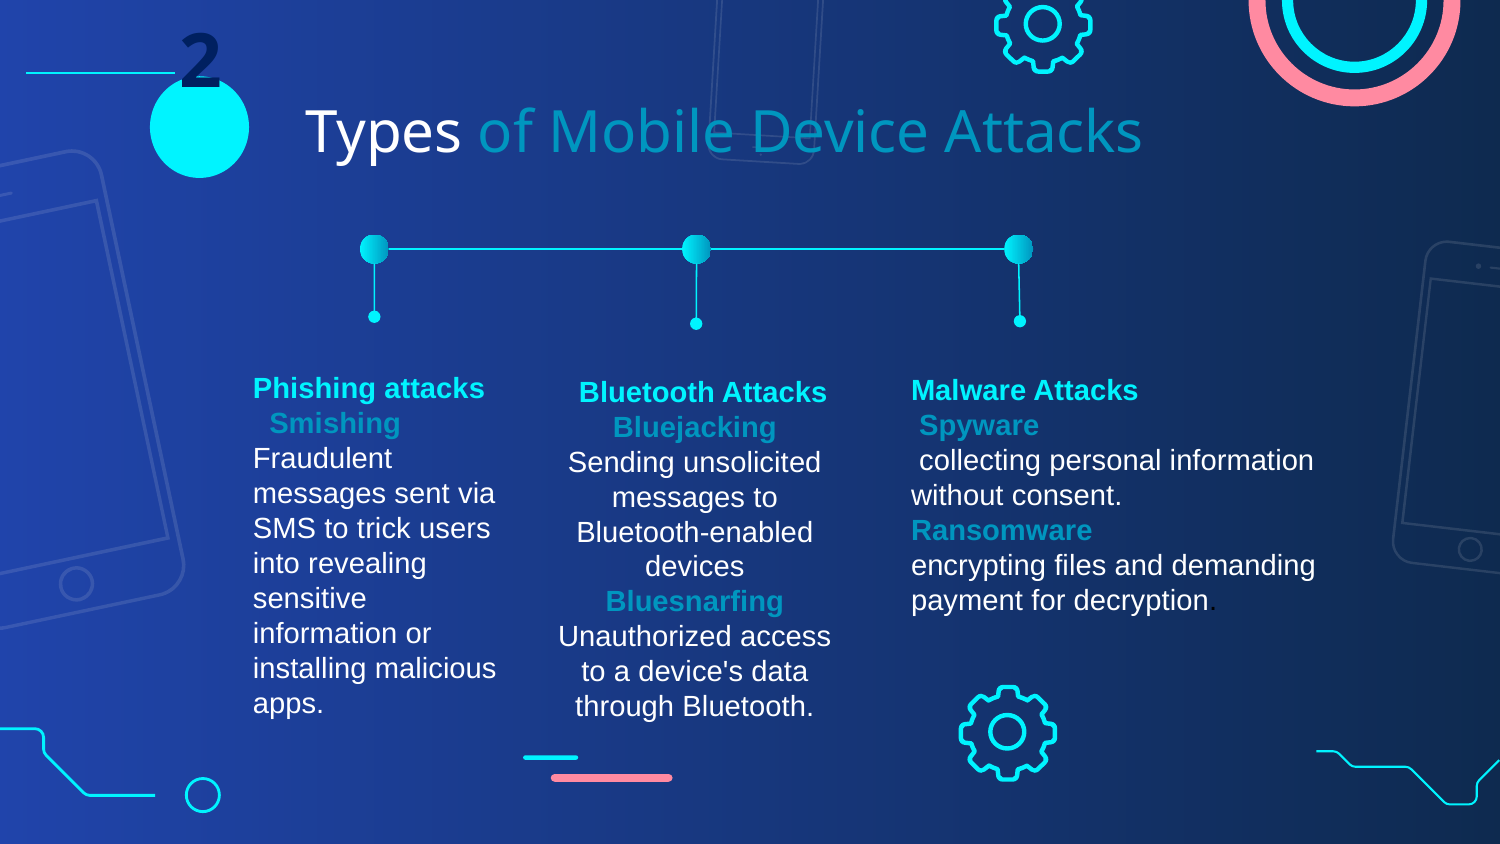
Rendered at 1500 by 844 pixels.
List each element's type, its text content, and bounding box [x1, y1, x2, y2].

text_box Phishing attacks Smishing Fraudulent messages sent via SMS to trick users into revealing sensitive information or installing malicious apps. [238, 354, 514, 486]
text_box Malware Attacks Spyware collecting personal information without consent. Ransomware encrypting files and demanding payment for decryption. [896, 356, 1373, 489]
text_box 2 [149, 76, 250, 178]
text_box Bluetooth Attacks Bluejacking Sending unsolicited messages to Bluetooth-enabled devices Bluesnarfing Unauthorized access to a device's data through Bluetooth. [538, 357, 852, 490]
text_box [682, 234, 711, 264]
text_box Types of Mobile Device Attacks [259, 86, 1234, 172]
text_box [1004, 234, 1034, 264]
text_box [359, 234, 389, 264]
